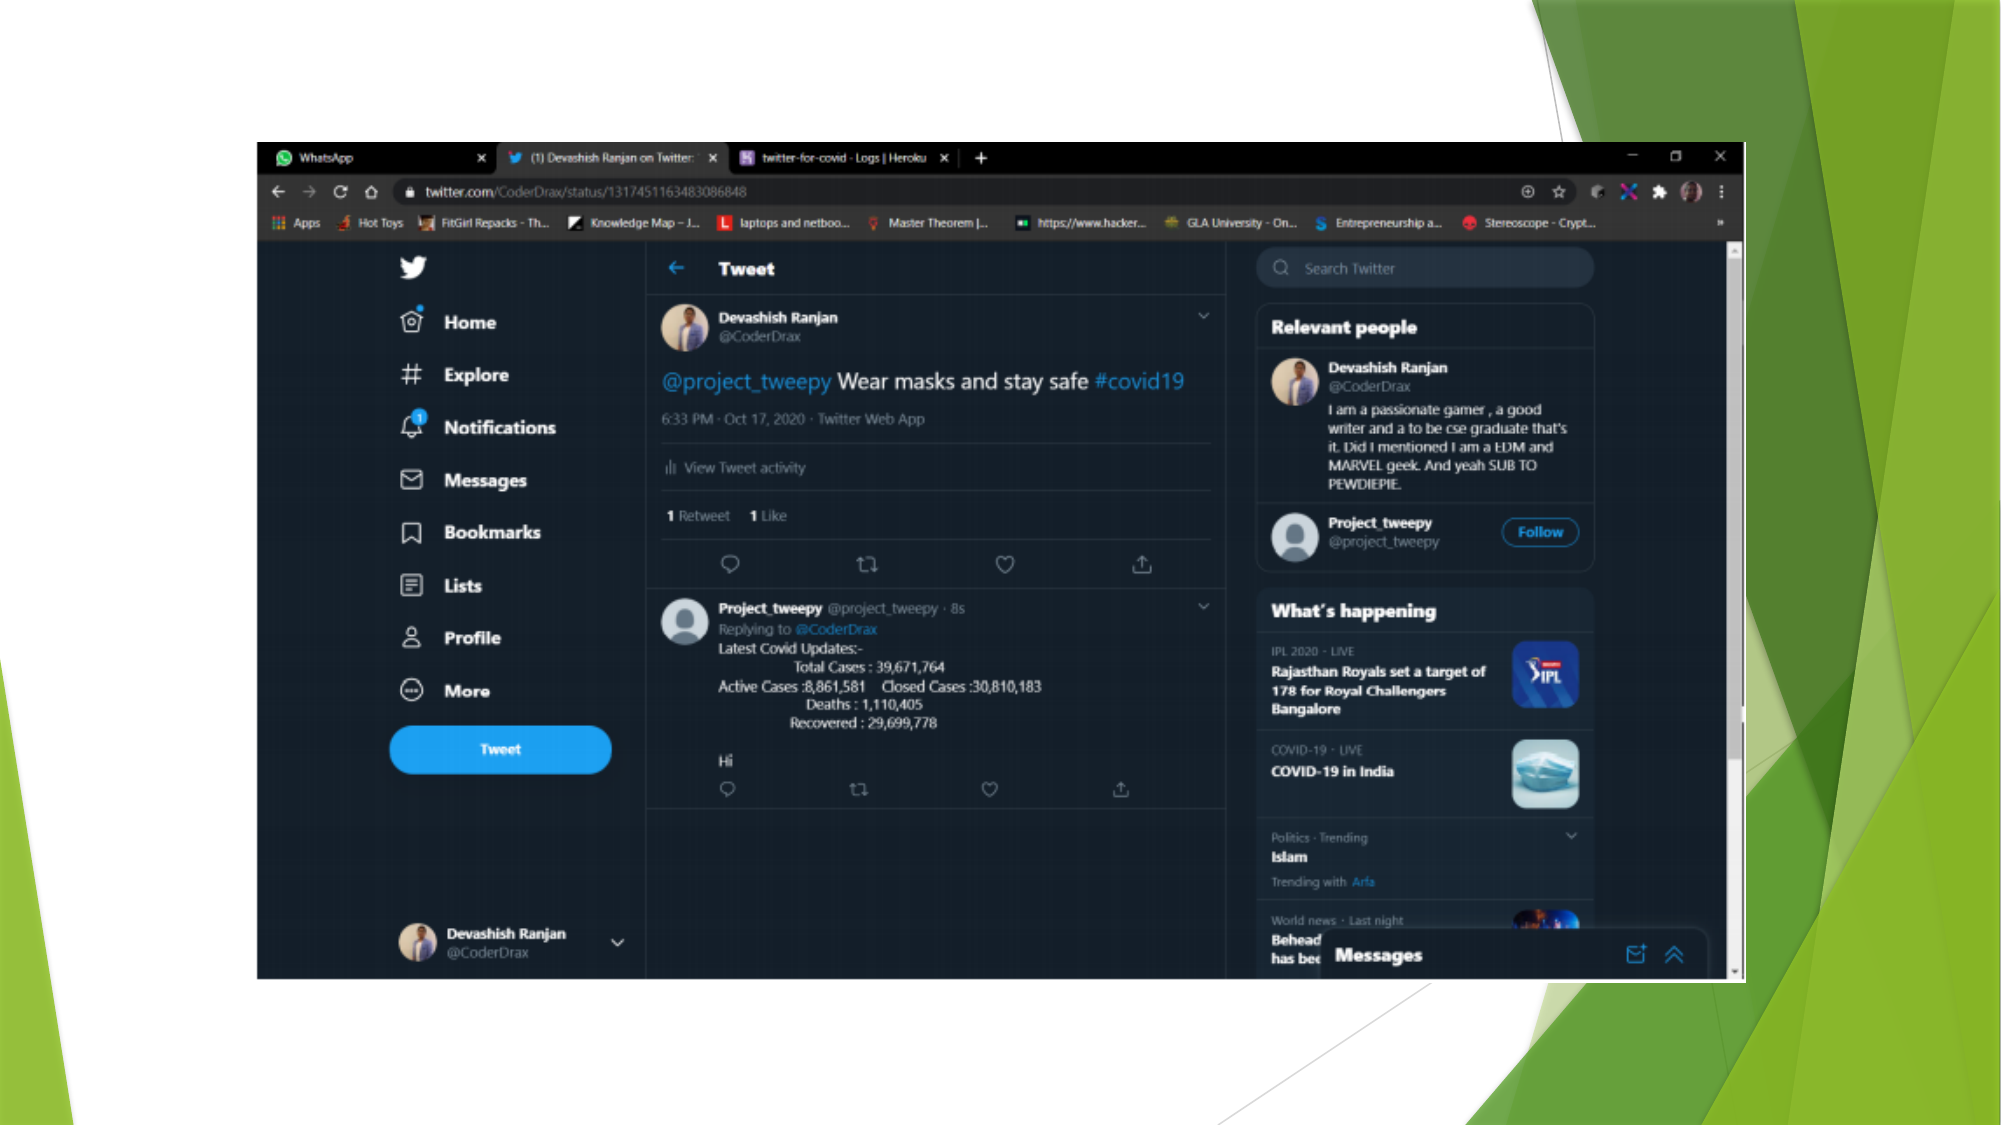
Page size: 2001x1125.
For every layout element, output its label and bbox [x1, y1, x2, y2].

list [253, 141, 1747, 983]
